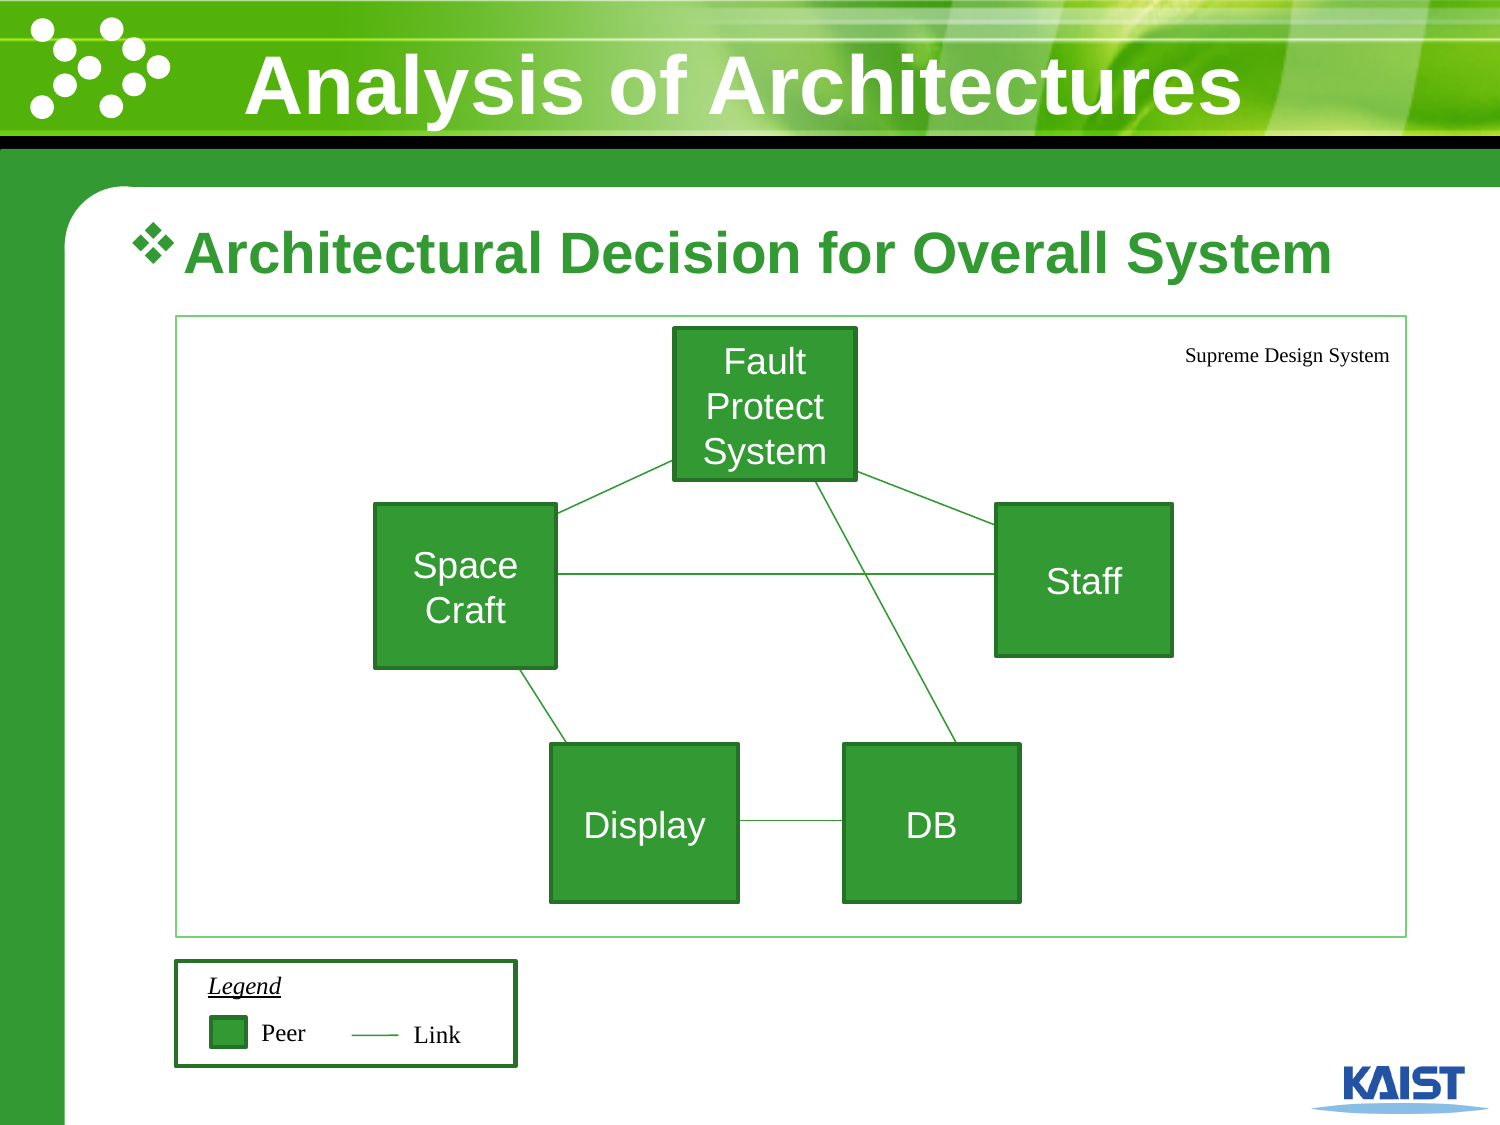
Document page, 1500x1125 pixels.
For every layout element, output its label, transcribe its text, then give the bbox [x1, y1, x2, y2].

text_box Space Craft [373, 502, 558, 670]
text_box Legend [193, 962, 297, 1008]
text_box Peer [246, 1009, 321, 1054]
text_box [480, 667, 610, 751]
picture [1311, 1066, 1489, 1114]
text_box Staff [1035, 502, 1174, 658]
text_box [174, 959, 518, 1068]
text_box Fault Protect System [672, 326, 858, 482]
picture [0, 0, 1500, 136]
text_box Link [398, 1010, 476, 1056]
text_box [738, 538, 1044, 704]
list Architectural Decision for Overall System [111, 207, 1426, 1059]
text_box Display [549, 742, 740, 904]
title Analysis of Architectures [182, 30, 1306, 132]
text_box Supreme Design System [1170, 334, 1405, 375]
text_box [175, 316, 1407, 938]
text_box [820, 456, 1032, 537]
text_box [527, 456, 680, 528]
text_box DB [842, 742, 1022, 904]
text_box [209, 1015, 246, 1049]
